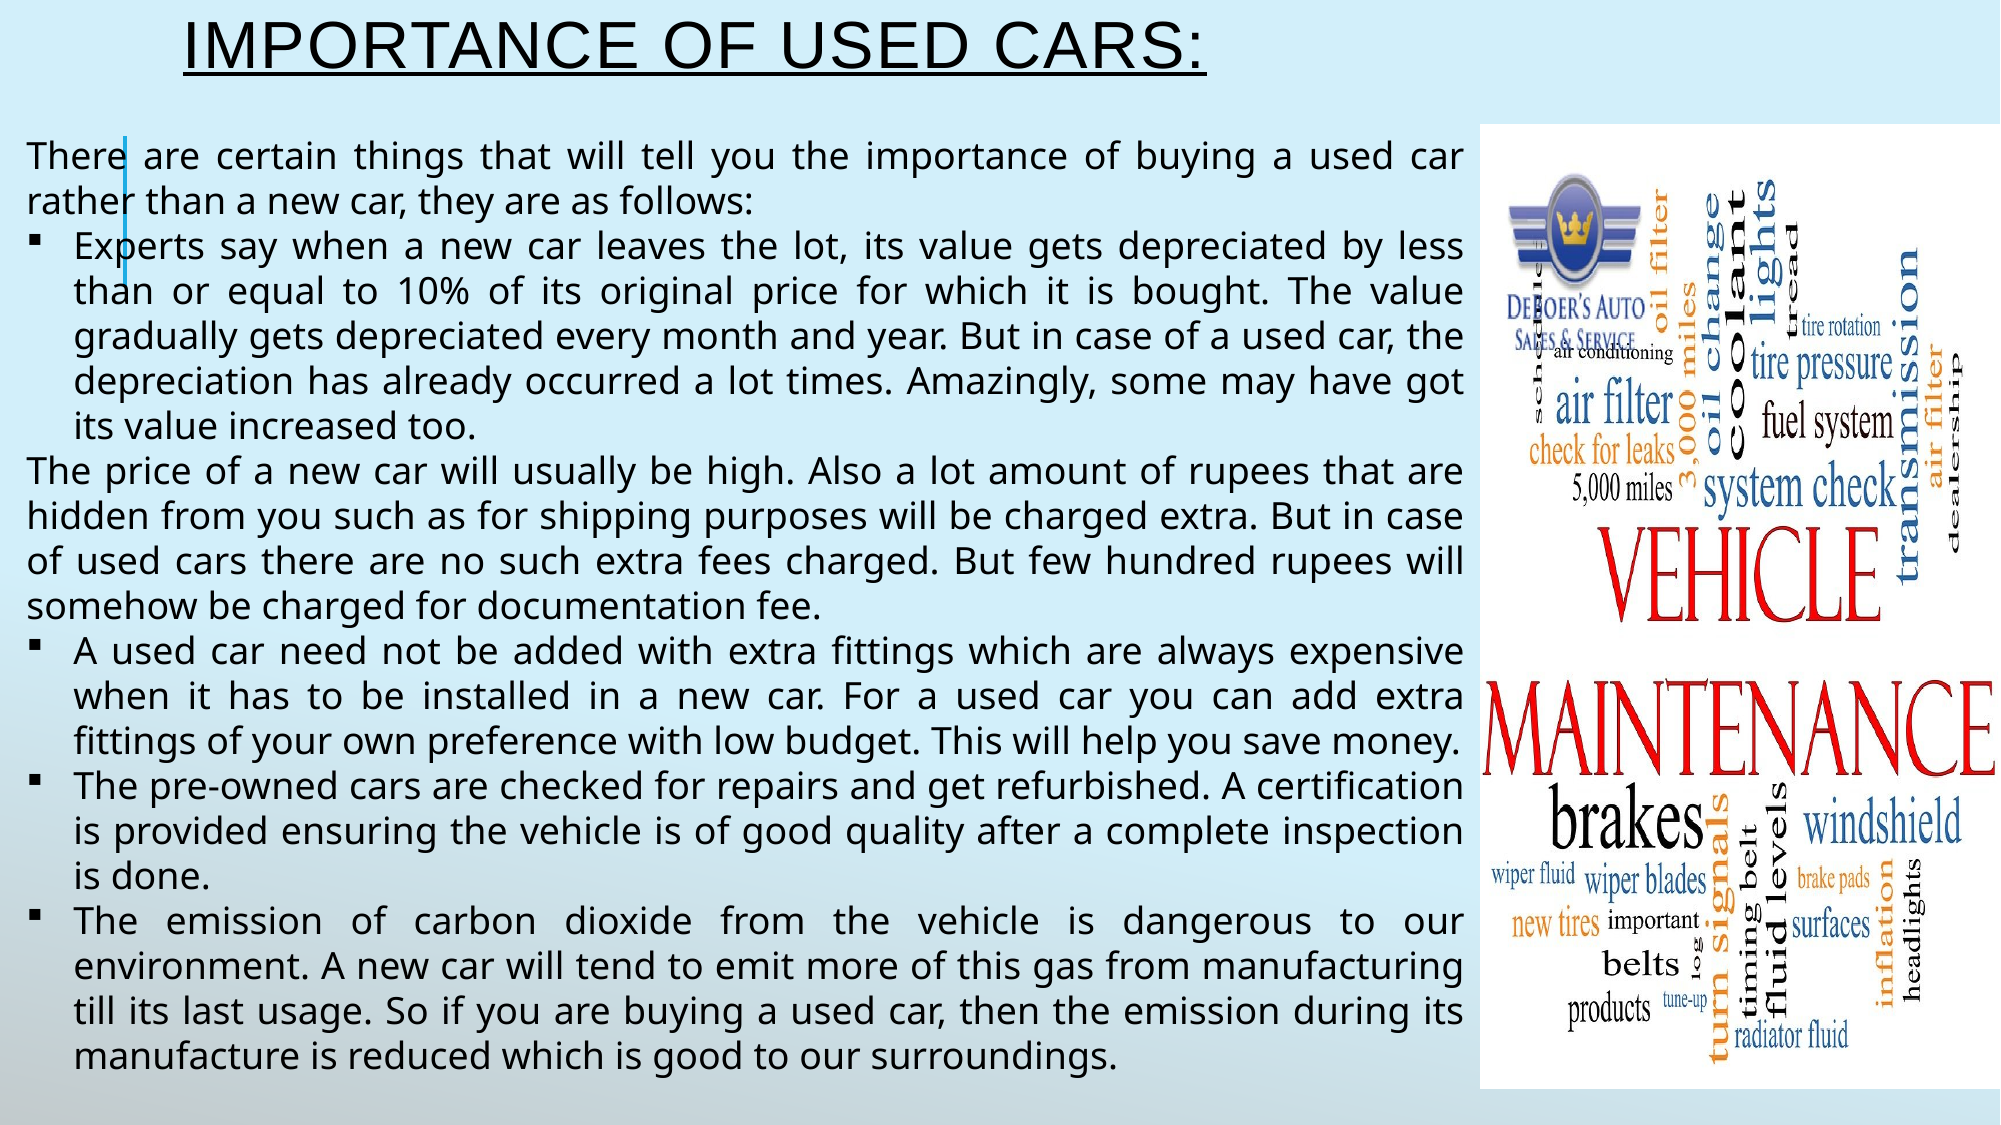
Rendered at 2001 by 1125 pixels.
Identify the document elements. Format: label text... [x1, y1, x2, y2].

text_box There are certain things that will tell you the importance of buying a used car rather than a new car, they are as follows: Experts say when a new car leaves the lot, its value gets depreciated by less than or equal to 10% of its original price for which it is bought. The value gradually gets depreciated every month and year. But in case of a used car, the depreciation has already occurred a lot times. Amazingly, some may have got its value increased too. The price of a new car will usually be high. Also a lot amount of rupees that are hidden from you such as for shipping purposes will be charged extra. But in case of used cars there are no such extra fees charged. But few hundred rupees will somehow be charged for documentation fee. A used car need not be added with extra fittings which are always expensive when it has to be installed in a new car. For a used car you can add extra fittings of your own preference with low budget. This will help you save money. The pre-owned cars are checked for repairs and get refurbished. A certification is provided ensuring the vehicle is of good quality after a complete inspection is done. The emission of carbon dioxide from the vehicle is dangerous to our environment. A new car will tend to emit more of this gas from manufacturing till its last usage. So if you are buying a used car, then the emission during its manufacture is reduced which is good to our surroundings. [11, 124, 1481, 1125]
picture [1480, 124, 2000, 1089]
title Importance of Used Cars: [168, 0, 1763, 124]
